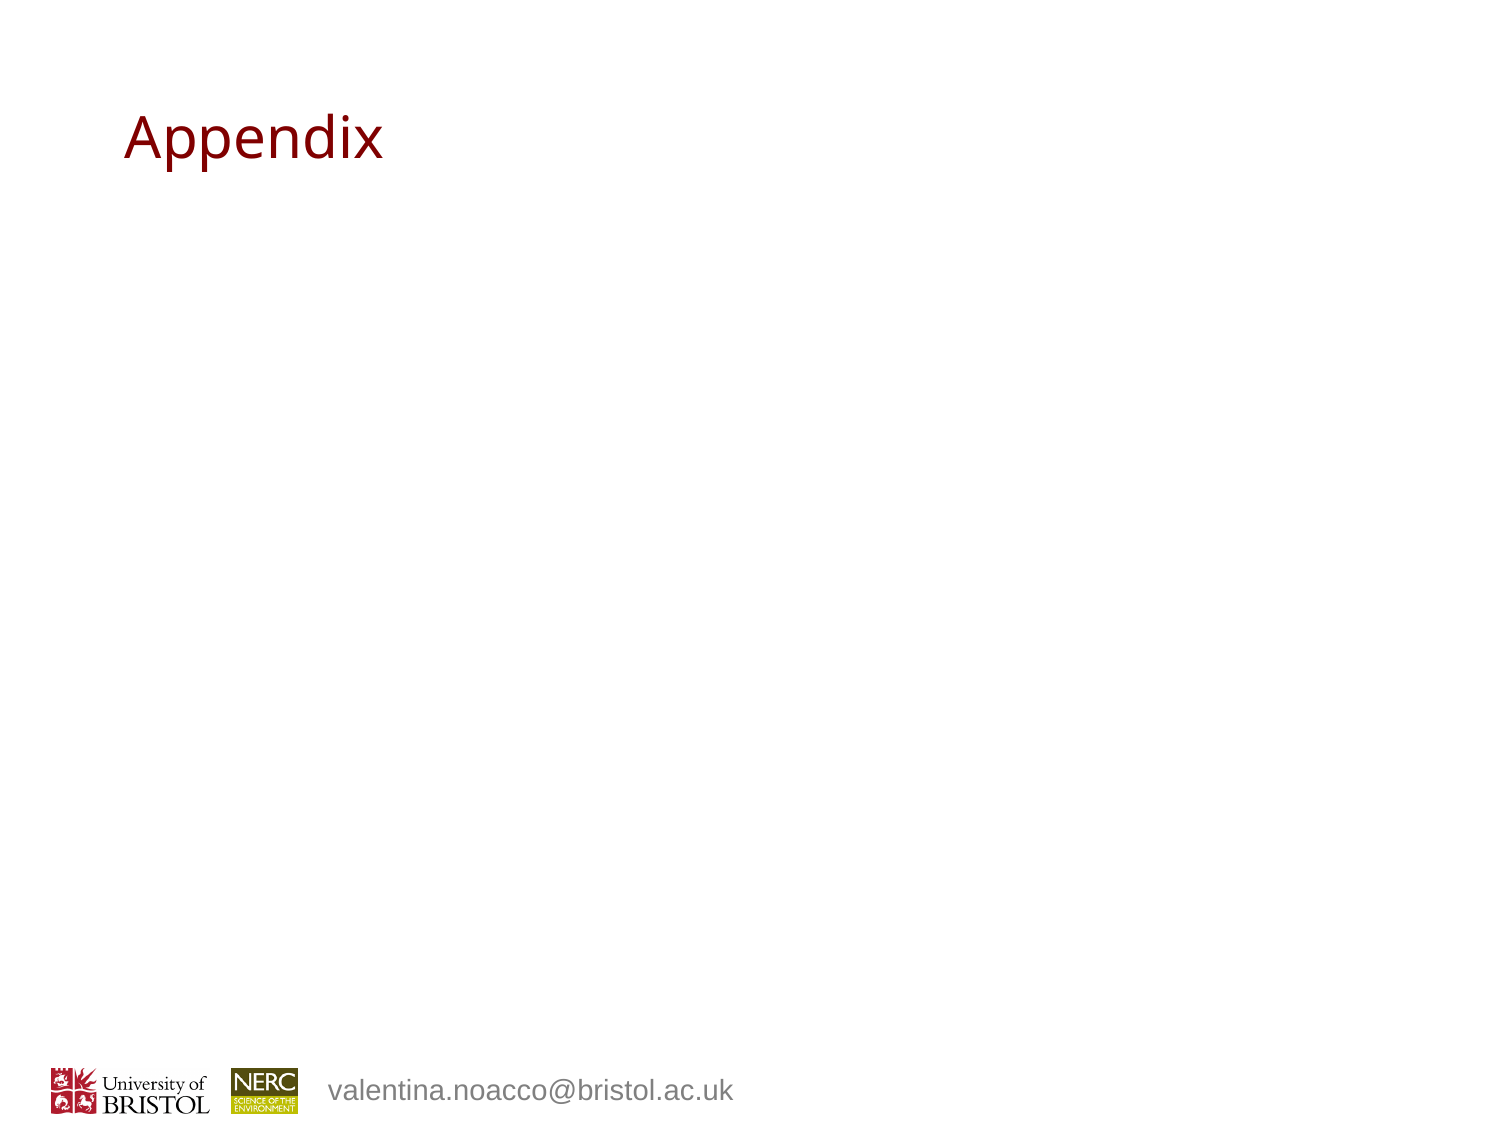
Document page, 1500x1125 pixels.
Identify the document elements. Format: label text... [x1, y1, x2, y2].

picture [51, 1068, 210, 1114]
picture [231, 1068, 298, 1114]
title Appendix [109, 41, 1401, 230]
